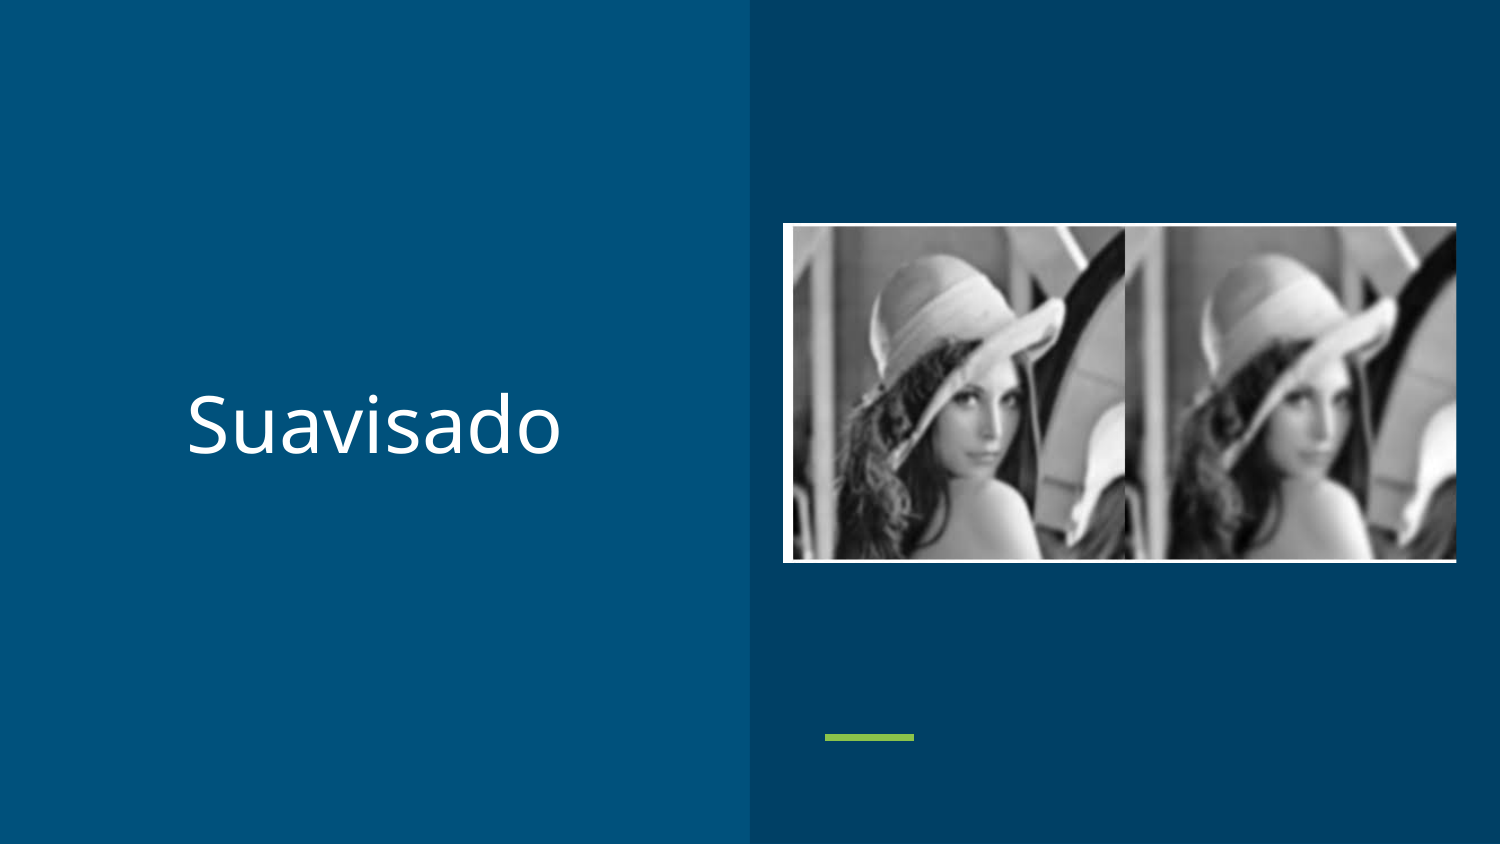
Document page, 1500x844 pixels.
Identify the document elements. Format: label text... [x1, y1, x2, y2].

title Suavisado [43, 298, 708, 546]
picture [782, 223, 1457, 563]
